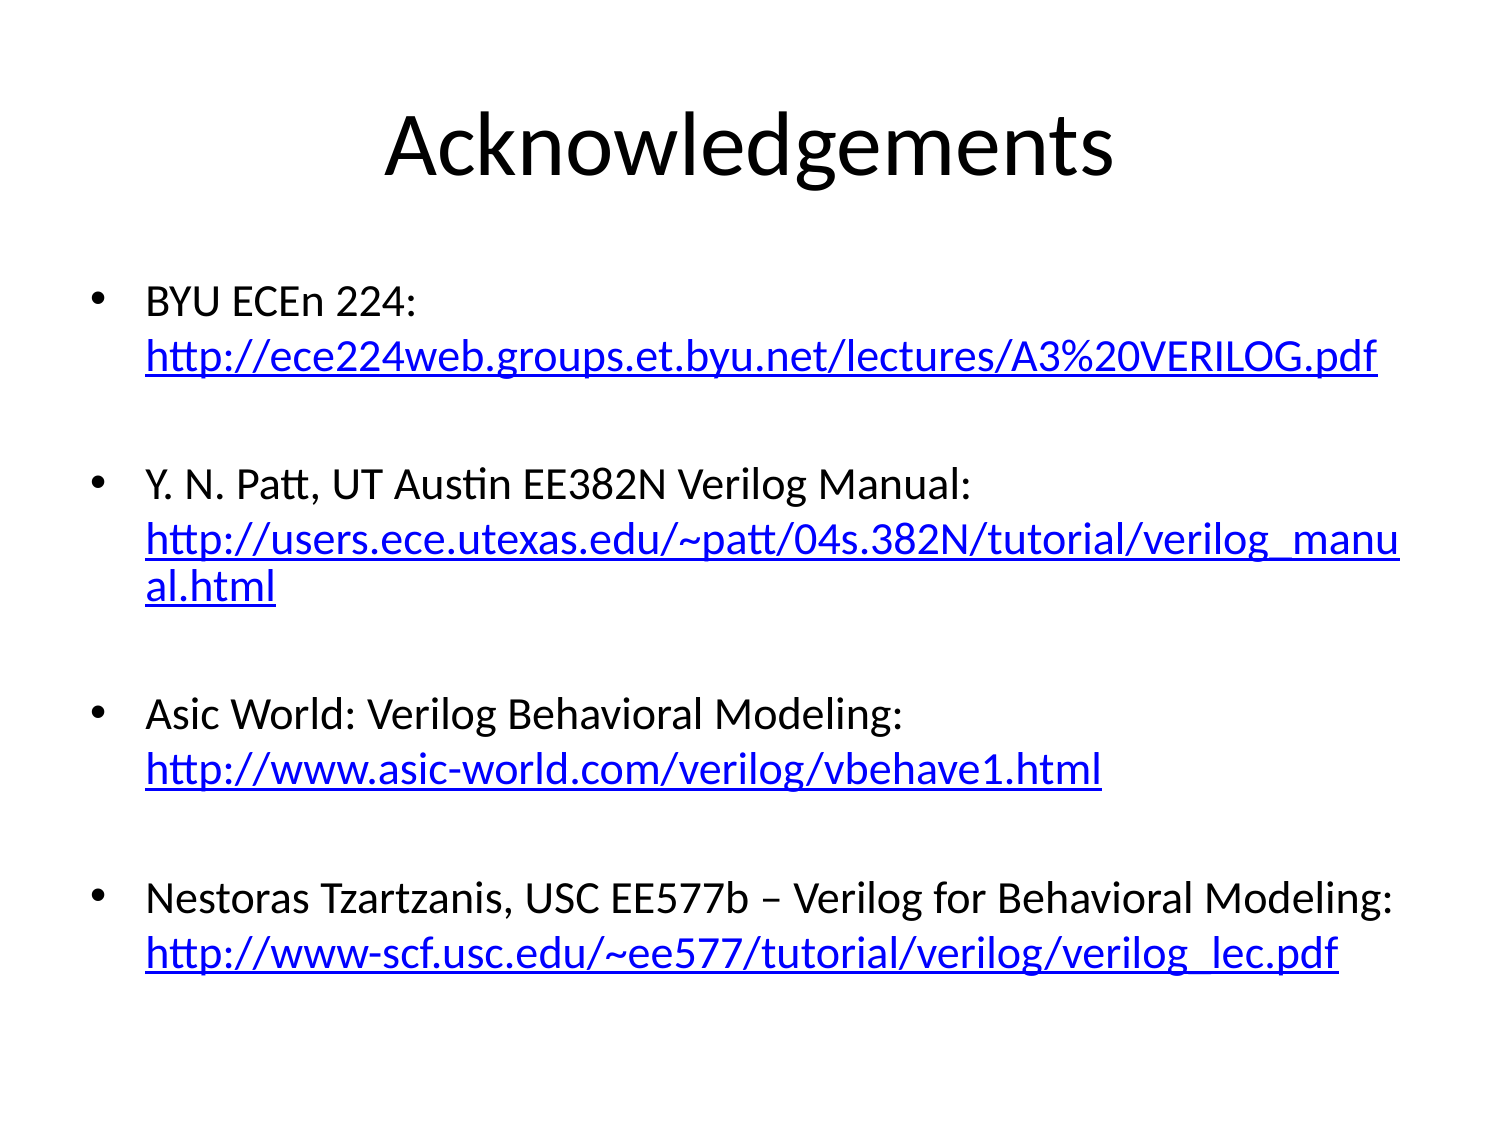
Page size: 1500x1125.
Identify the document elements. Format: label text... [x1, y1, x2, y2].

title Acknowledgements [75, 45, 1425, 233]
list BYU ECEn 224: http://ece224web.groups.et.byu.net/lectures/A3%20VERILOG.pdf Y. N. Patt, UT Austin EE382N Verilog Manual: http://users.ece.utexas.edu/~patt/04s.382N/tutorial/verilog_manual.html Asic World: Verilog Behavioral Modeling: http://www.asic-world.com/verilog/vbehave1.html Nestoras Tzartzanis, USC EE577b – Verilog for Behavioral Modeling: http://www-scf.usc.edu/~ee577/tutorial/verilog/verilog_lec.pdf [75, 262, 1425, 1005]
